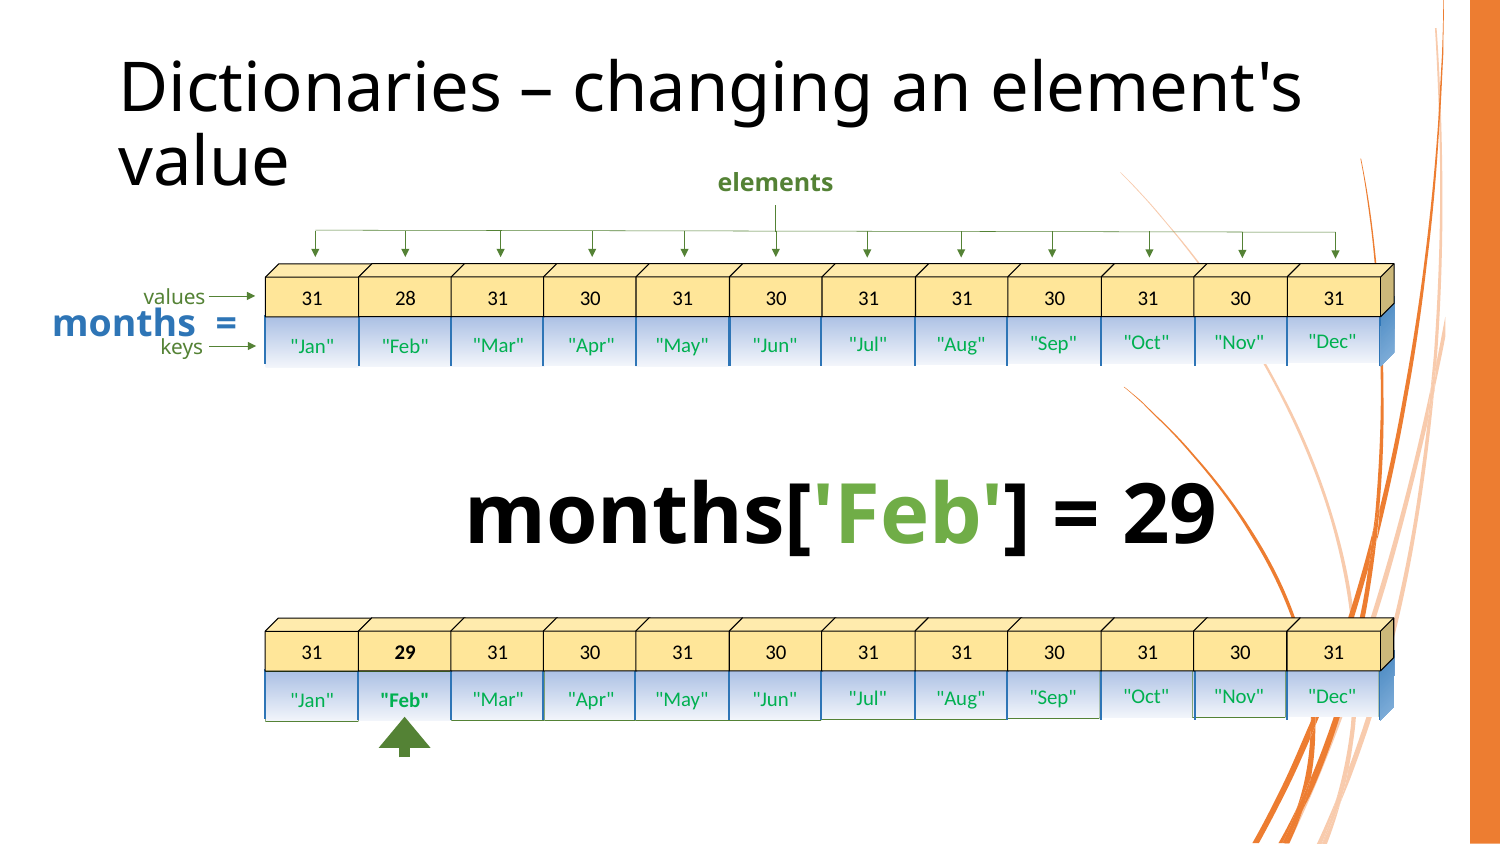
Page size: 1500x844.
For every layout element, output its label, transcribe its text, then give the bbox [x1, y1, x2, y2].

text_box months = [37, 291, 253, 352]
text_box keys [145, 326, 218, 366]
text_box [265, 263, 1408, 373]
text_box values [128, 276, 221, 316]
text_box elements [702, 158, 849, 204]
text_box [265, 617, 1407, 727]
title Dictionaries – changing an element's value [103, 44, 1397, 208]
text_box months['Feb'] = 29 [449, 452, 1232, 568]
